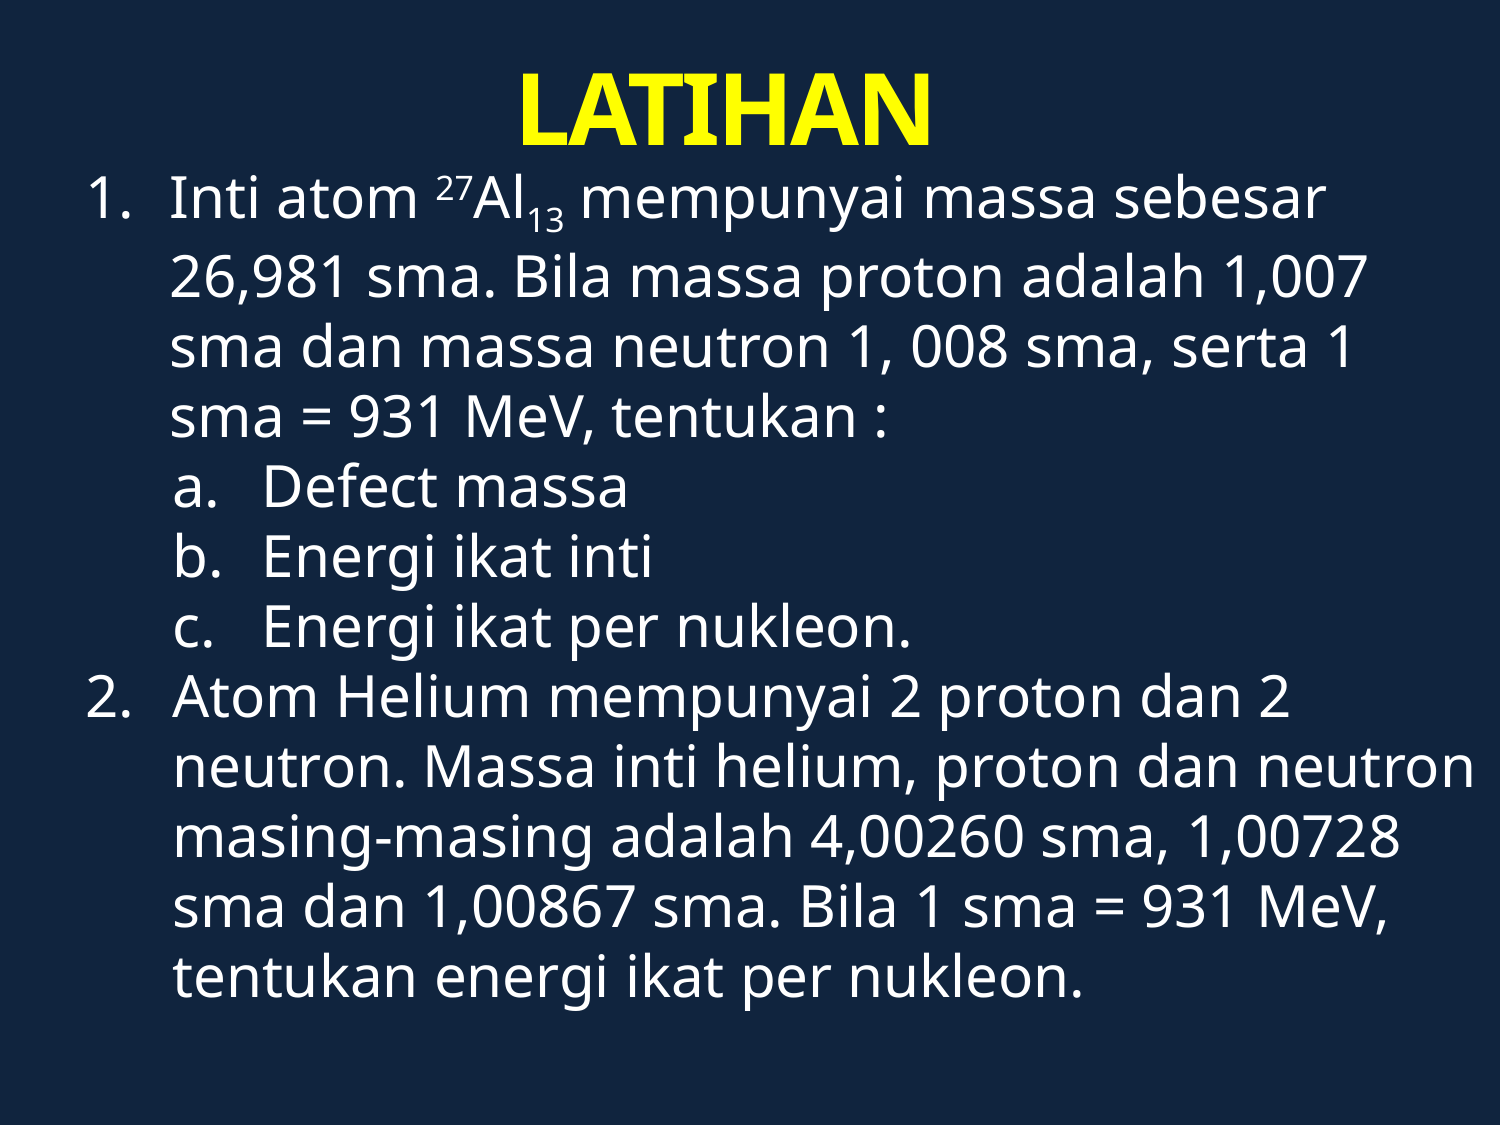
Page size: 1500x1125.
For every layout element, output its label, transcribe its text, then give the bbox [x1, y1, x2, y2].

title LATIHAN [0, 46, 1454, 164]
subtitle Inti atom 27Al13 mempunyai massa sebesar 26,981 sma. Bila massa proton adalah 1,007 sma dan massa neutron 1, 008 sma, serta 1 sma = 931 MeV, tentukan : Defect massa Energi ikat inti Energi ikat per nukleon. Atom Helium mempunyai 2 proton dan 2 neutron. Massa inti helium, proton dan neutron masing-masing adalah 4,00260 sma, 1,00728 sma dan 1,00867 sma. Bila 1 sma = 931 MeV, tentukan energi ikat per nukleon. [70, 152, 1500, 997]
